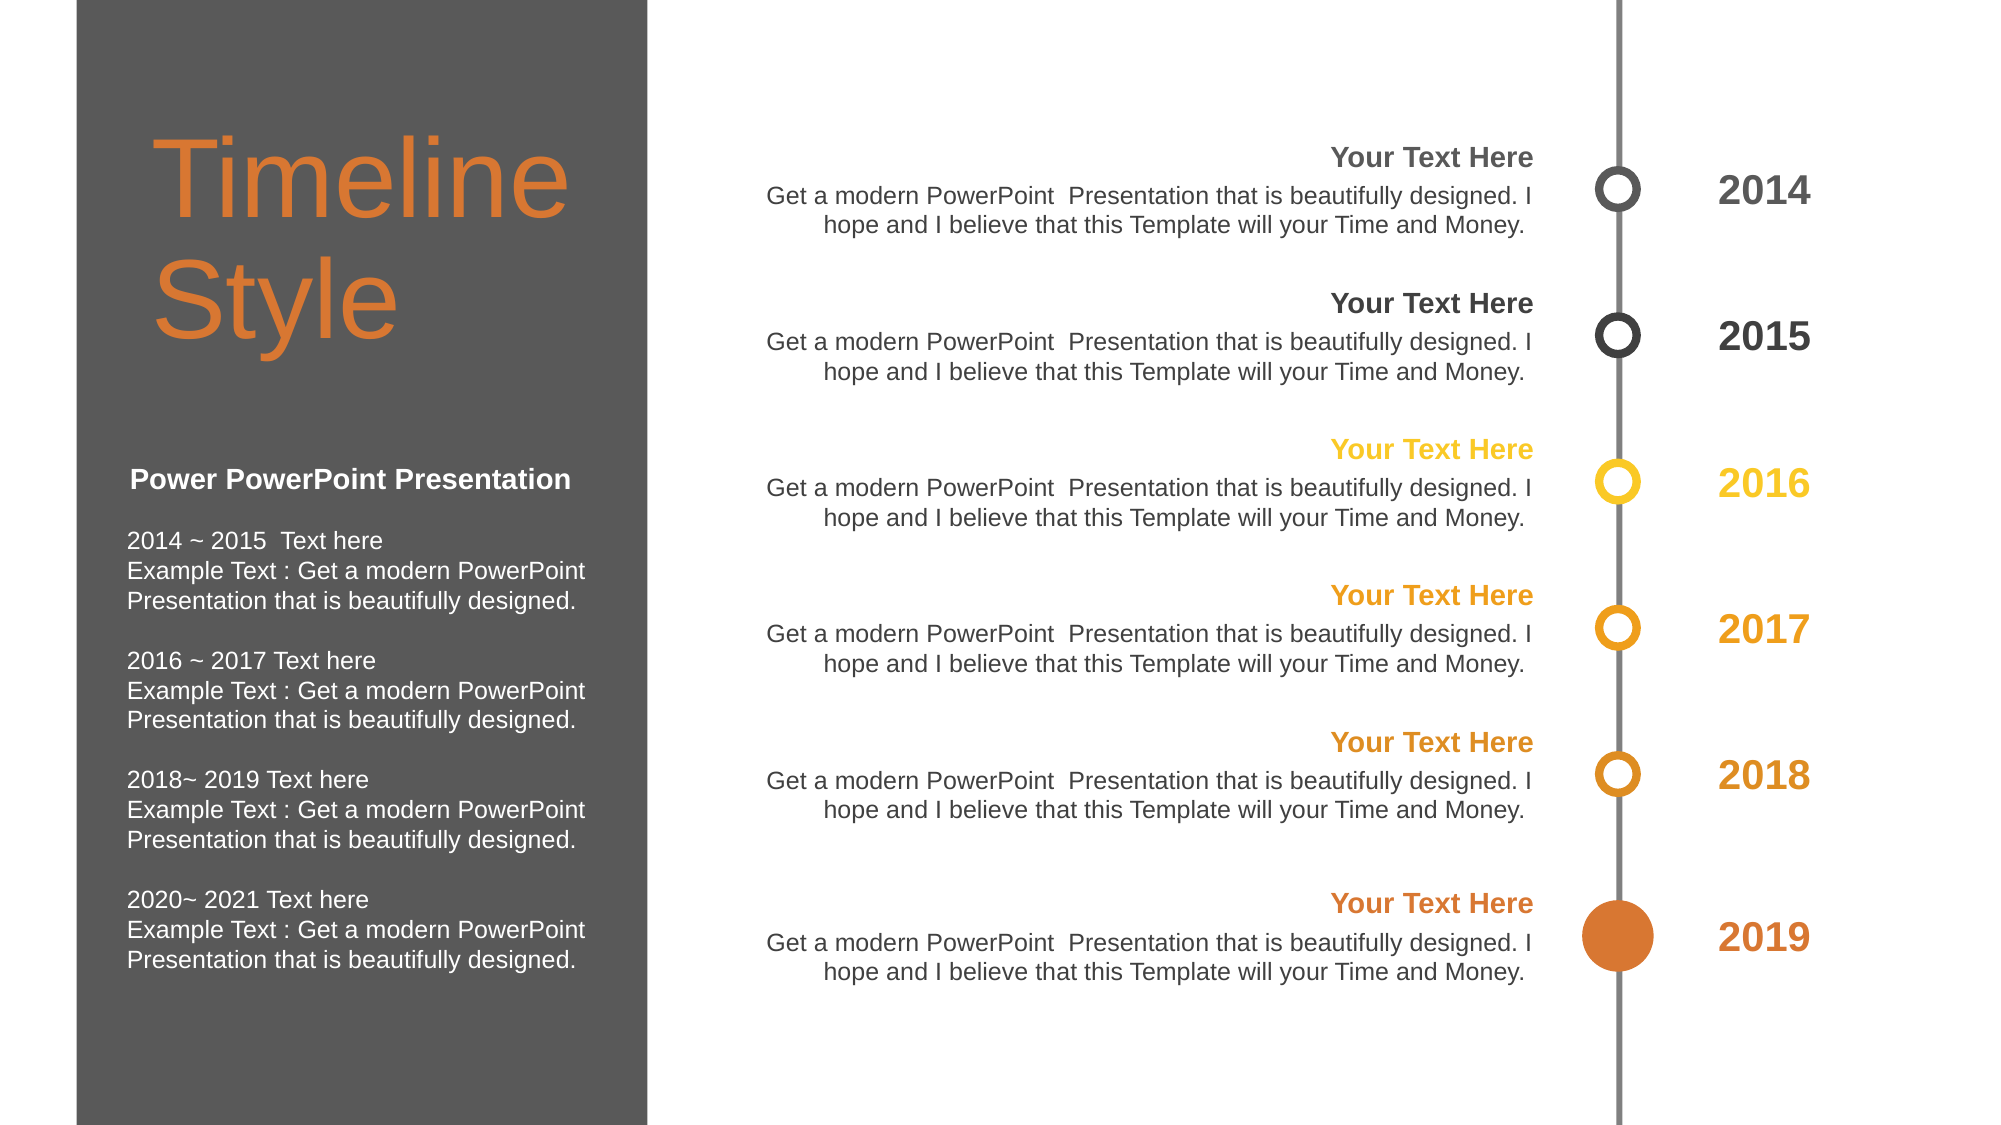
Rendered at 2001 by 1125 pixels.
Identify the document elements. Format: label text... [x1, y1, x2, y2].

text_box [112, 452, 612, 987]
text_box Timeline Style [136, 95, 588, 389]
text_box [702, 0, 1854, 1125]
text_box [76, 0, 649, 1125]
